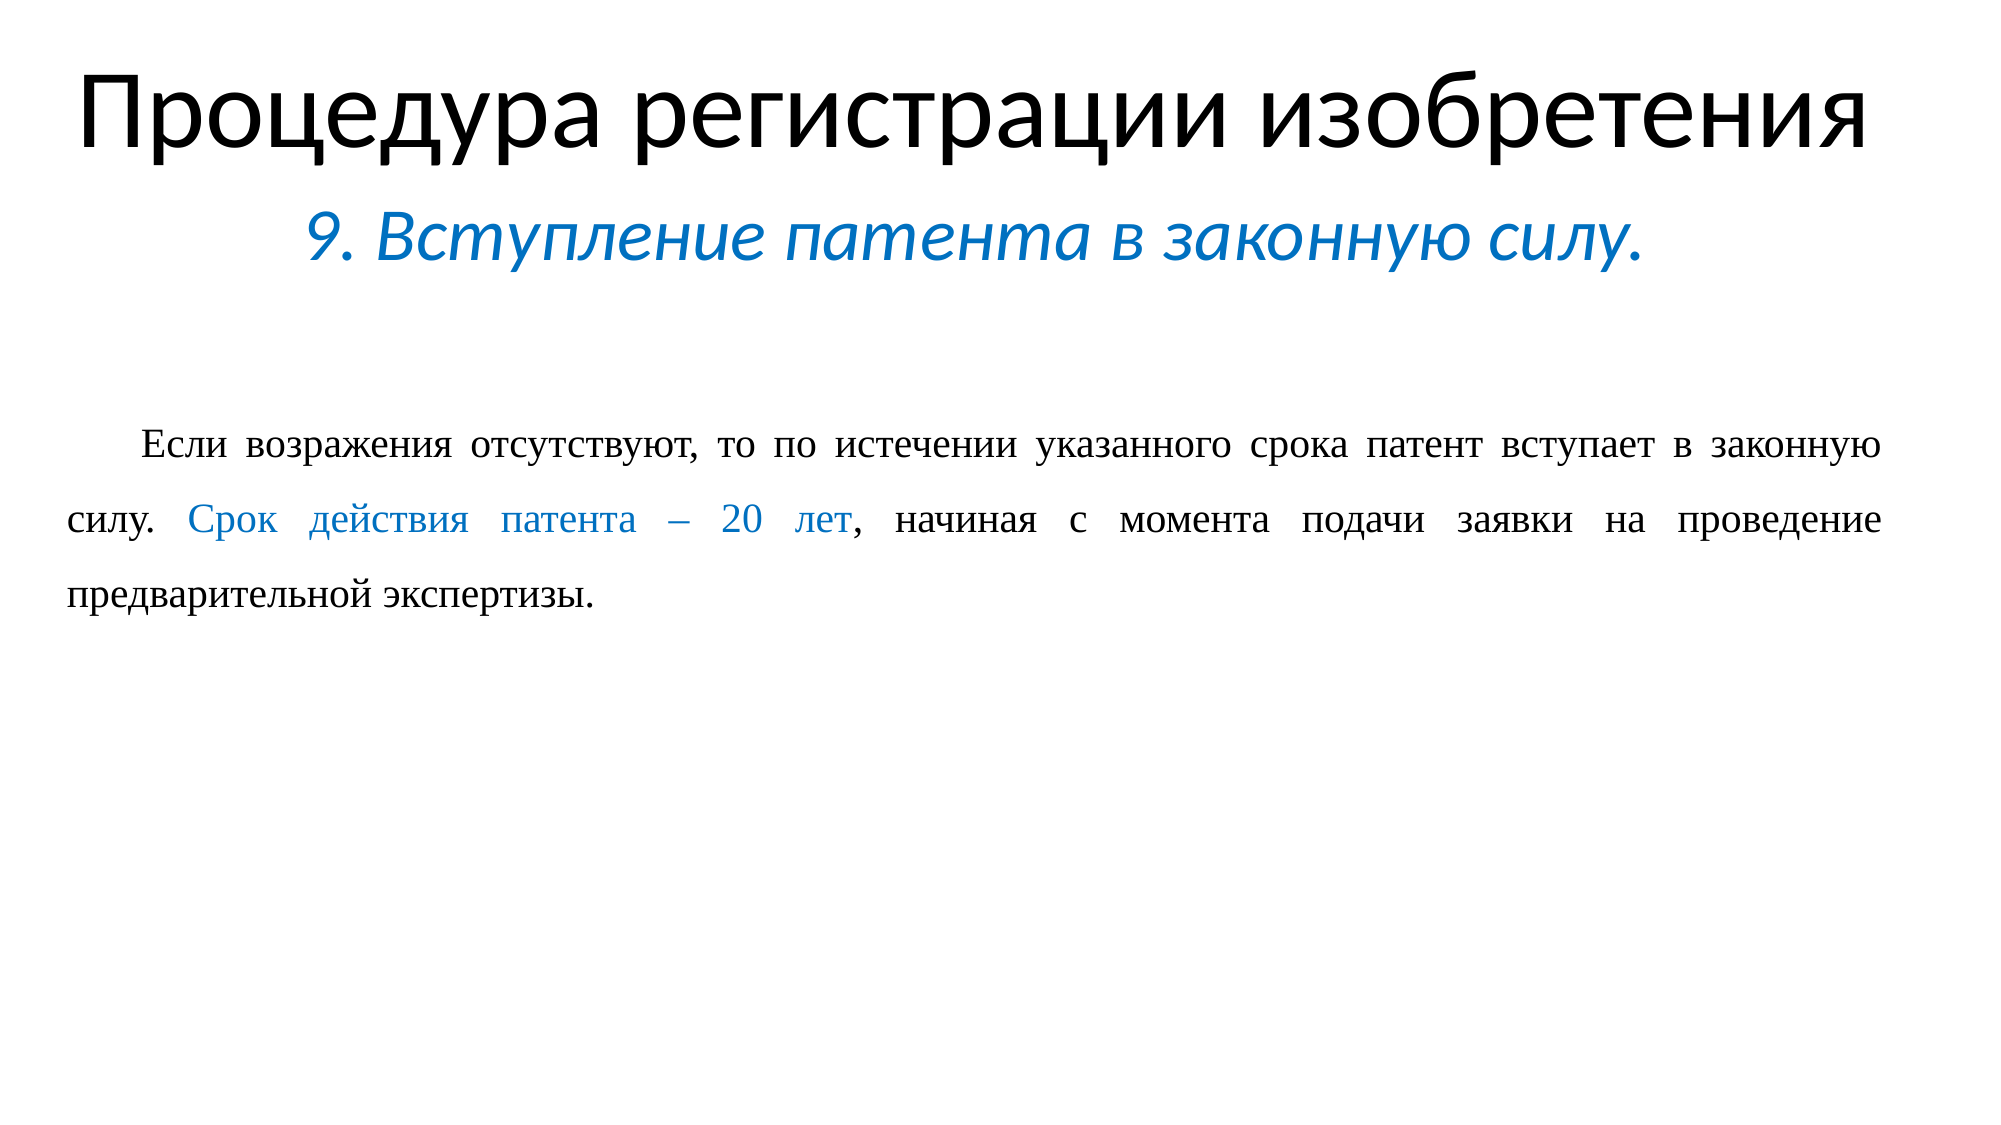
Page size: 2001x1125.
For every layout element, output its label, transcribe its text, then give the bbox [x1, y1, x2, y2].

text_box Процедура регистрации изобретения [61, 26, 1888, 177]
text_box 9. Вступление патента в законную силу. [286, 178, 1663, 284]
text_box Если возражения отсутствуют, то по истечении указанного срока патент вступает в законную силу. Срок действия патента – 20 лет, начиная с момента подачи заявки на проведение предварительной экспертизы. [52, 383, 1898, 623]
